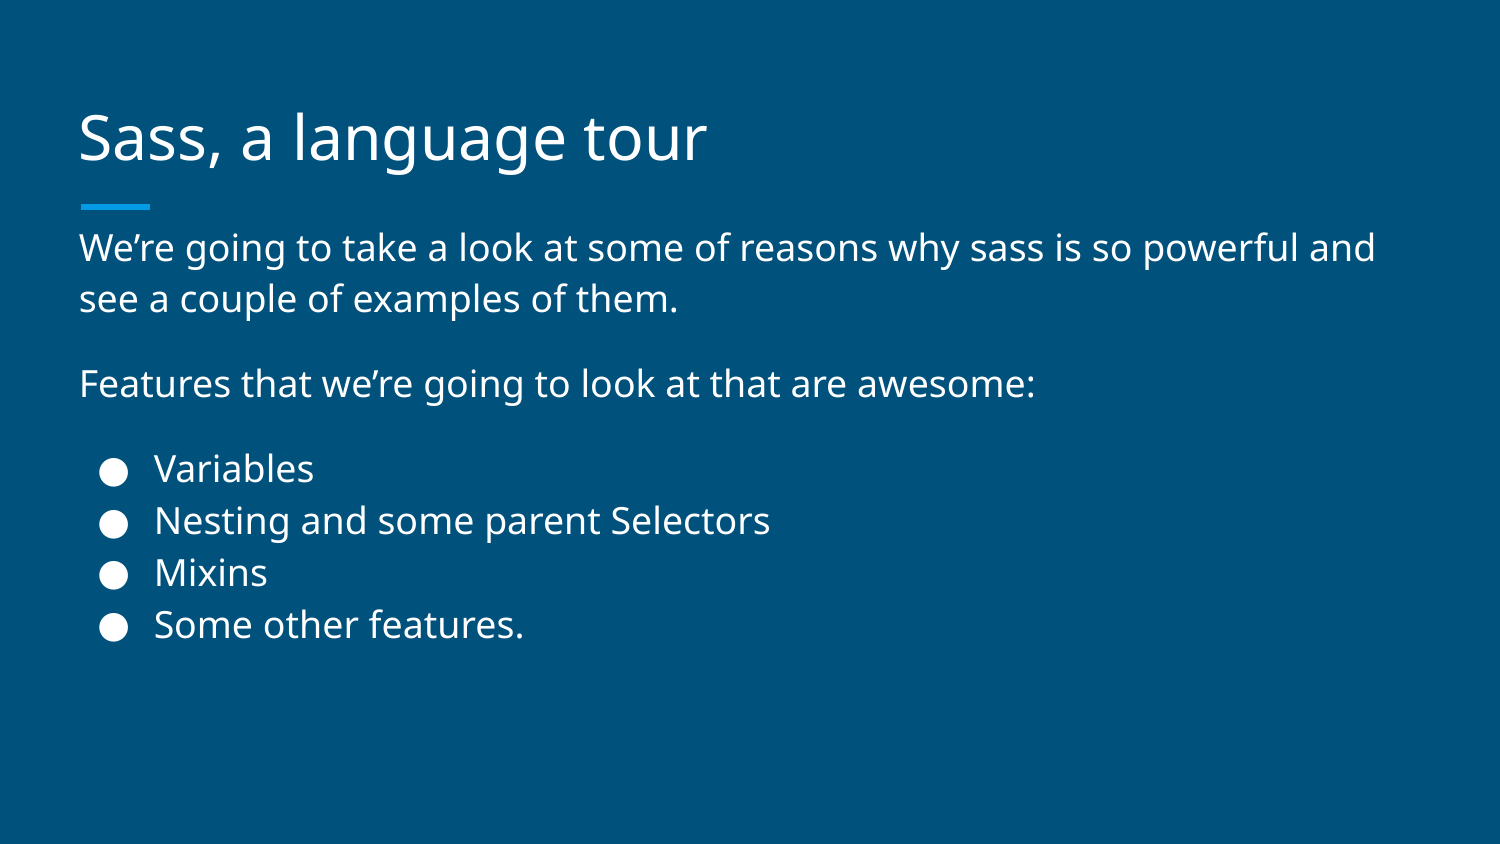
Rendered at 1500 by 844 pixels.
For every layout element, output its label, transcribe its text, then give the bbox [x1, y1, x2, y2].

list We’re going to take a look at some of reasons why sass is so powerful and see a couple of examples of them. Features that we’re going to look at that are awesome: Variables Nesting and some parent Selectors Mixins Some other features. [63, 201, 1437, 707]
title Sass, a language tour [63, 75, 1437, 188]
